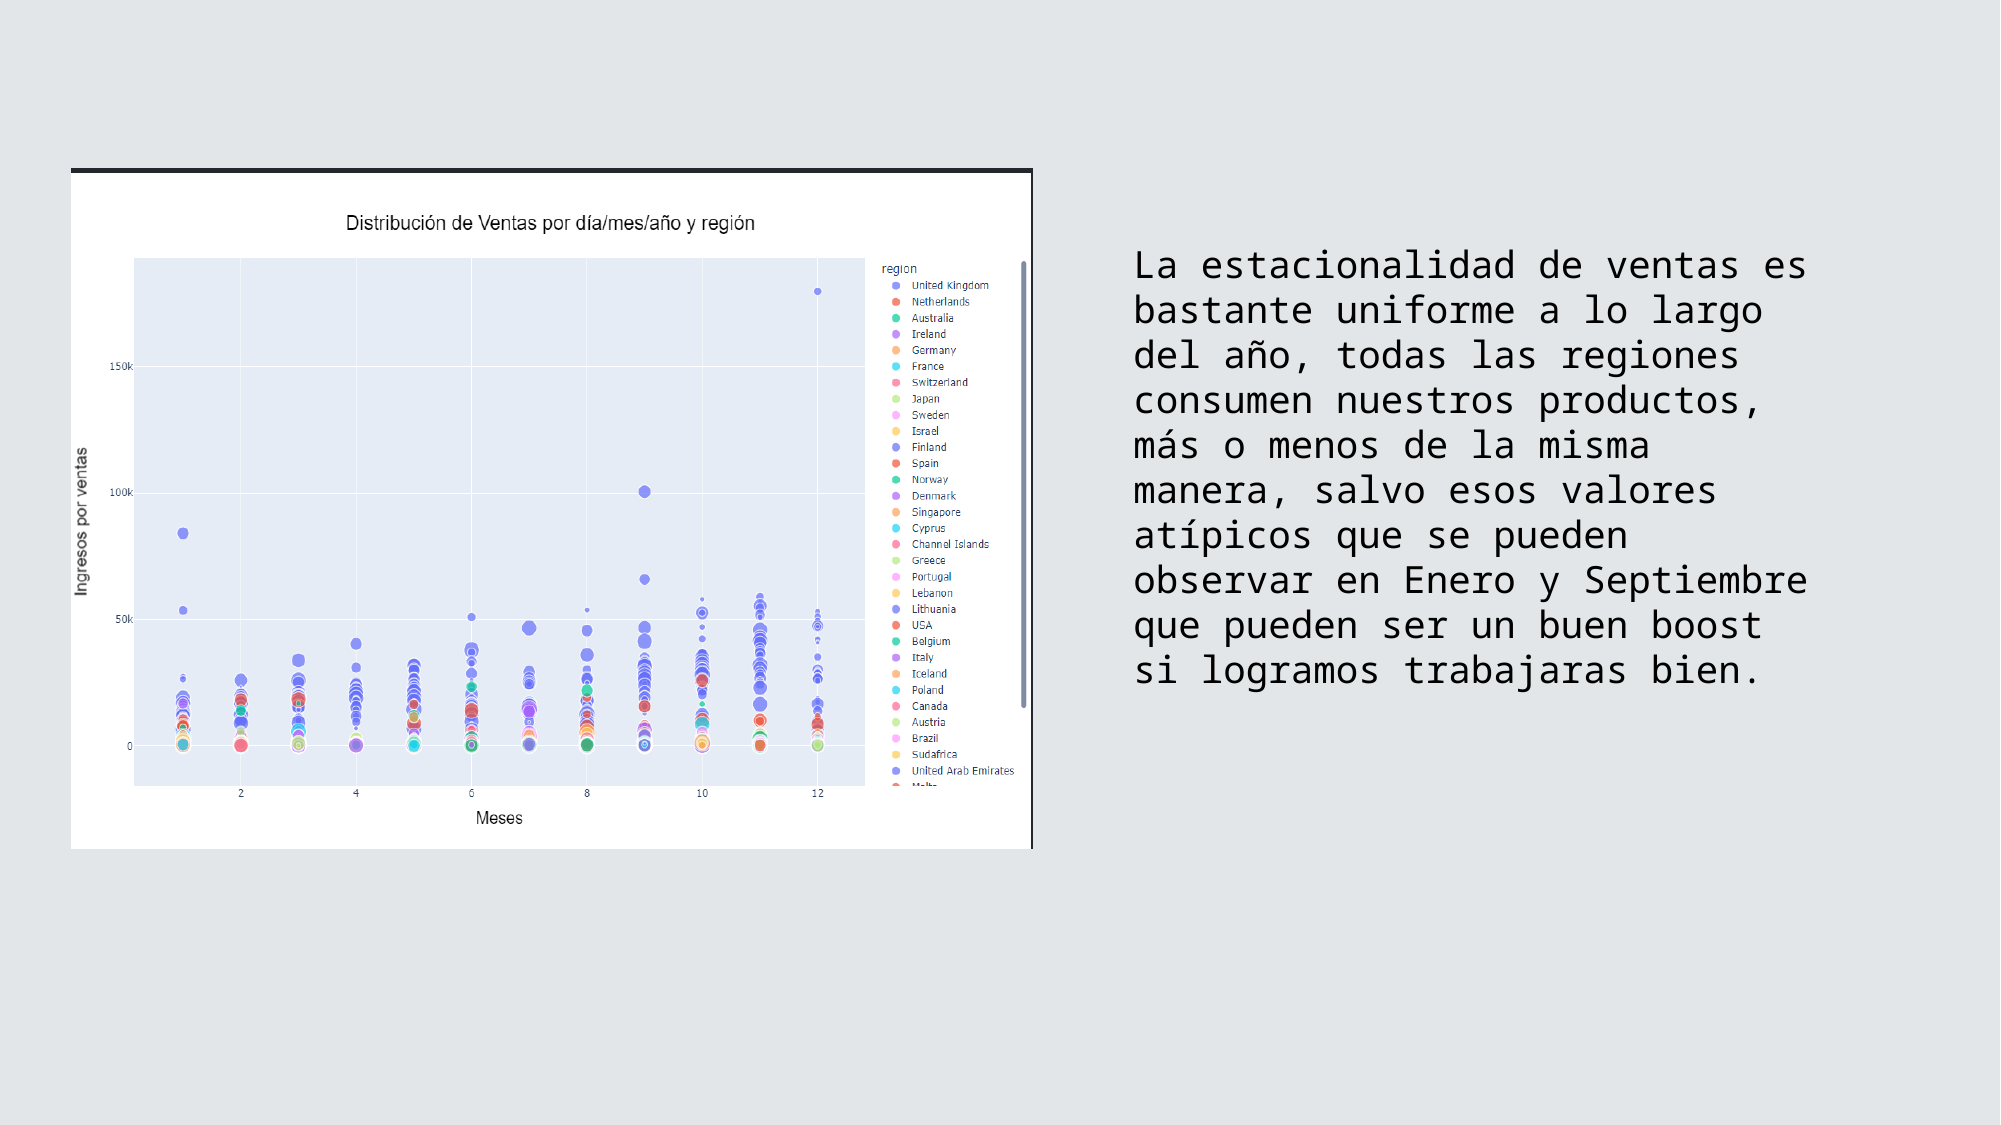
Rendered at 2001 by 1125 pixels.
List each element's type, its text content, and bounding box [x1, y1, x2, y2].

text_box La estacionalidad de ventas es bastante uniforme a lo largo del año, todas las regiones consumen nuestros productos, más o menos de la misma manera, salvo esos valores atípicos que se pueden observar en Enero y Septiembre que pueden ser un buen boost si logramos trabajaras bien. [1118, 226, 1825, 707]
picture [71, 168, 1033, 849]
